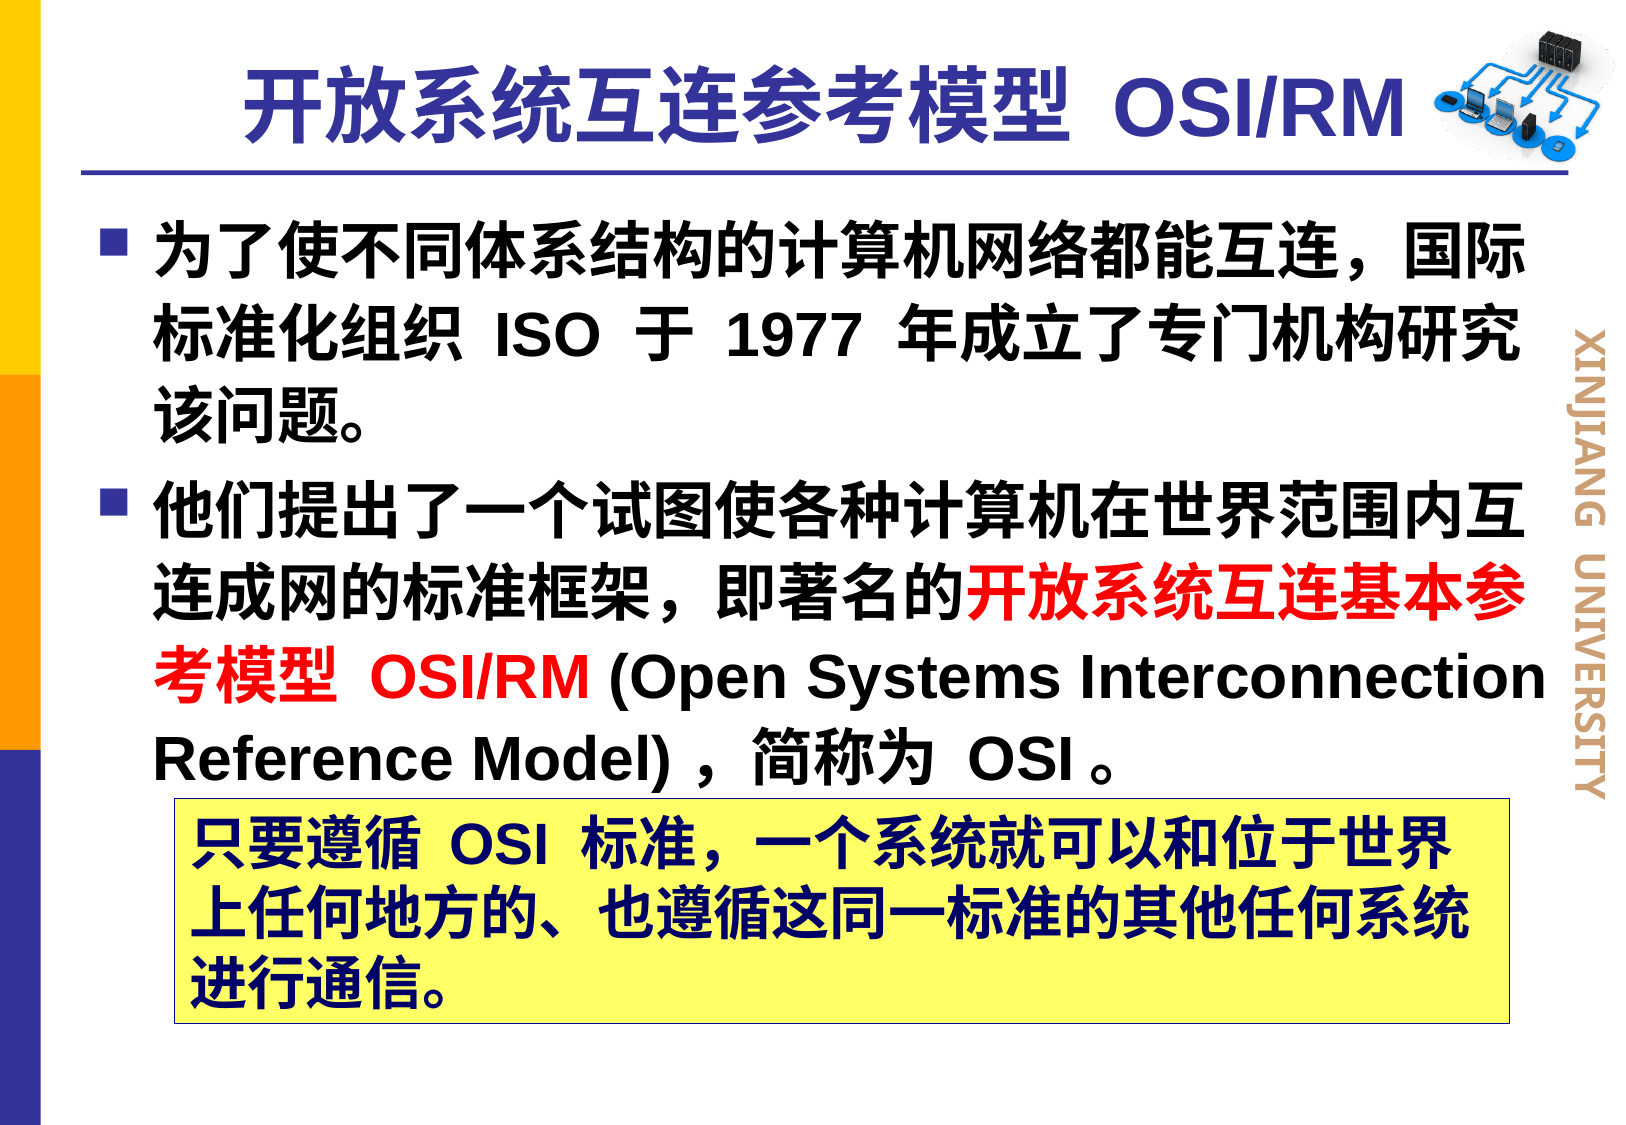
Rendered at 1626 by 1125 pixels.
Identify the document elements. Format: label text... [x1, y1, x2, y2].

picture [1431, 30, 1616, 165]
list 为了使不同体系结构的计算机网络都能互连，国际标准化组织 ISO 于 1977 年成立了专门机构研究该问题。 他们提出了一个试图使各种计算机在世界范围内互连成网的标准框架，即著名的开放系统互连基本参考模型 OSI/RM (Open Systems Interconnection Reference Model)，简称为 OSI。 [81, 196, 1569, 1006]
title 开放系统互连参考模型 OSI/RM [81, 30, 1569, 161]
text_box 只要遵循 OSI 标准，一个系统就可以和位于世界上任何地方的、也遵循这同一标准的其他任何系统进行通信。 [174, 798, 1510, 1024]
